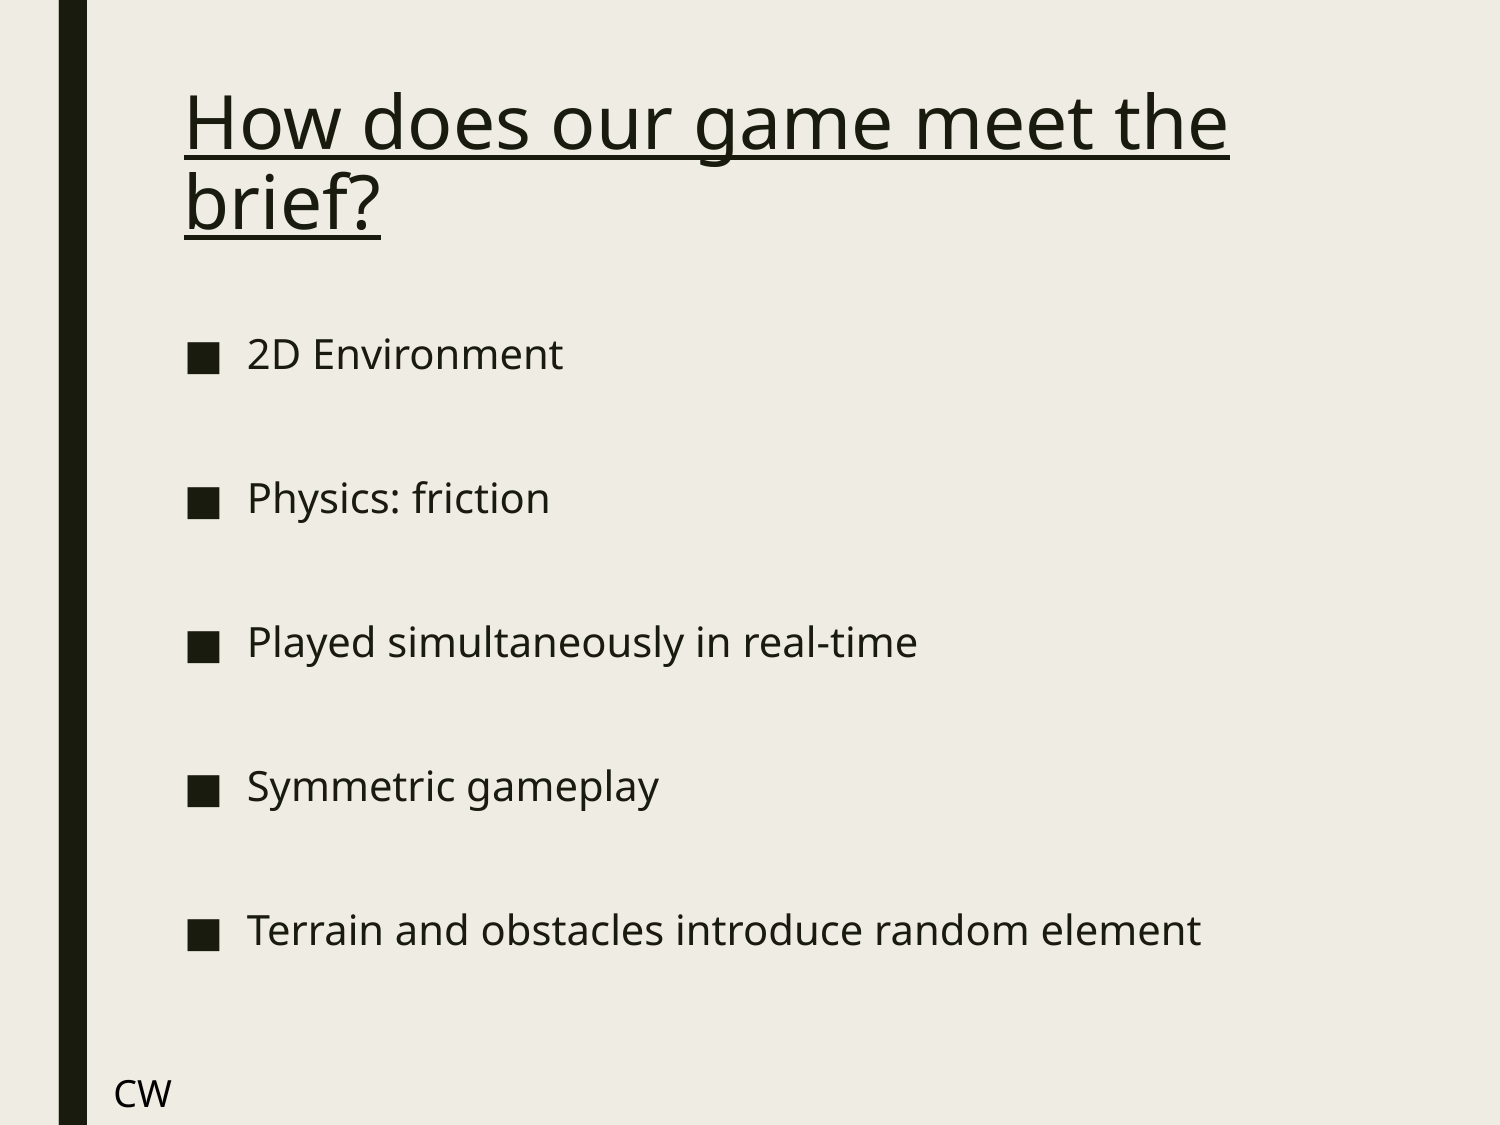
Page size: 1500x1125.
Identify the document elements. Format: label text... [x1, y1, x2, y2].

text_box CW [98, 1062, 273, 1122]
title How does our game meet the brief? [168, 77, 1351, 297]
list 2D Environment Physics: friction Played simultaneously in real-time Symmetric gameplay Terrain and obstacles introduce random element [168, 324, 1351, 1087]
